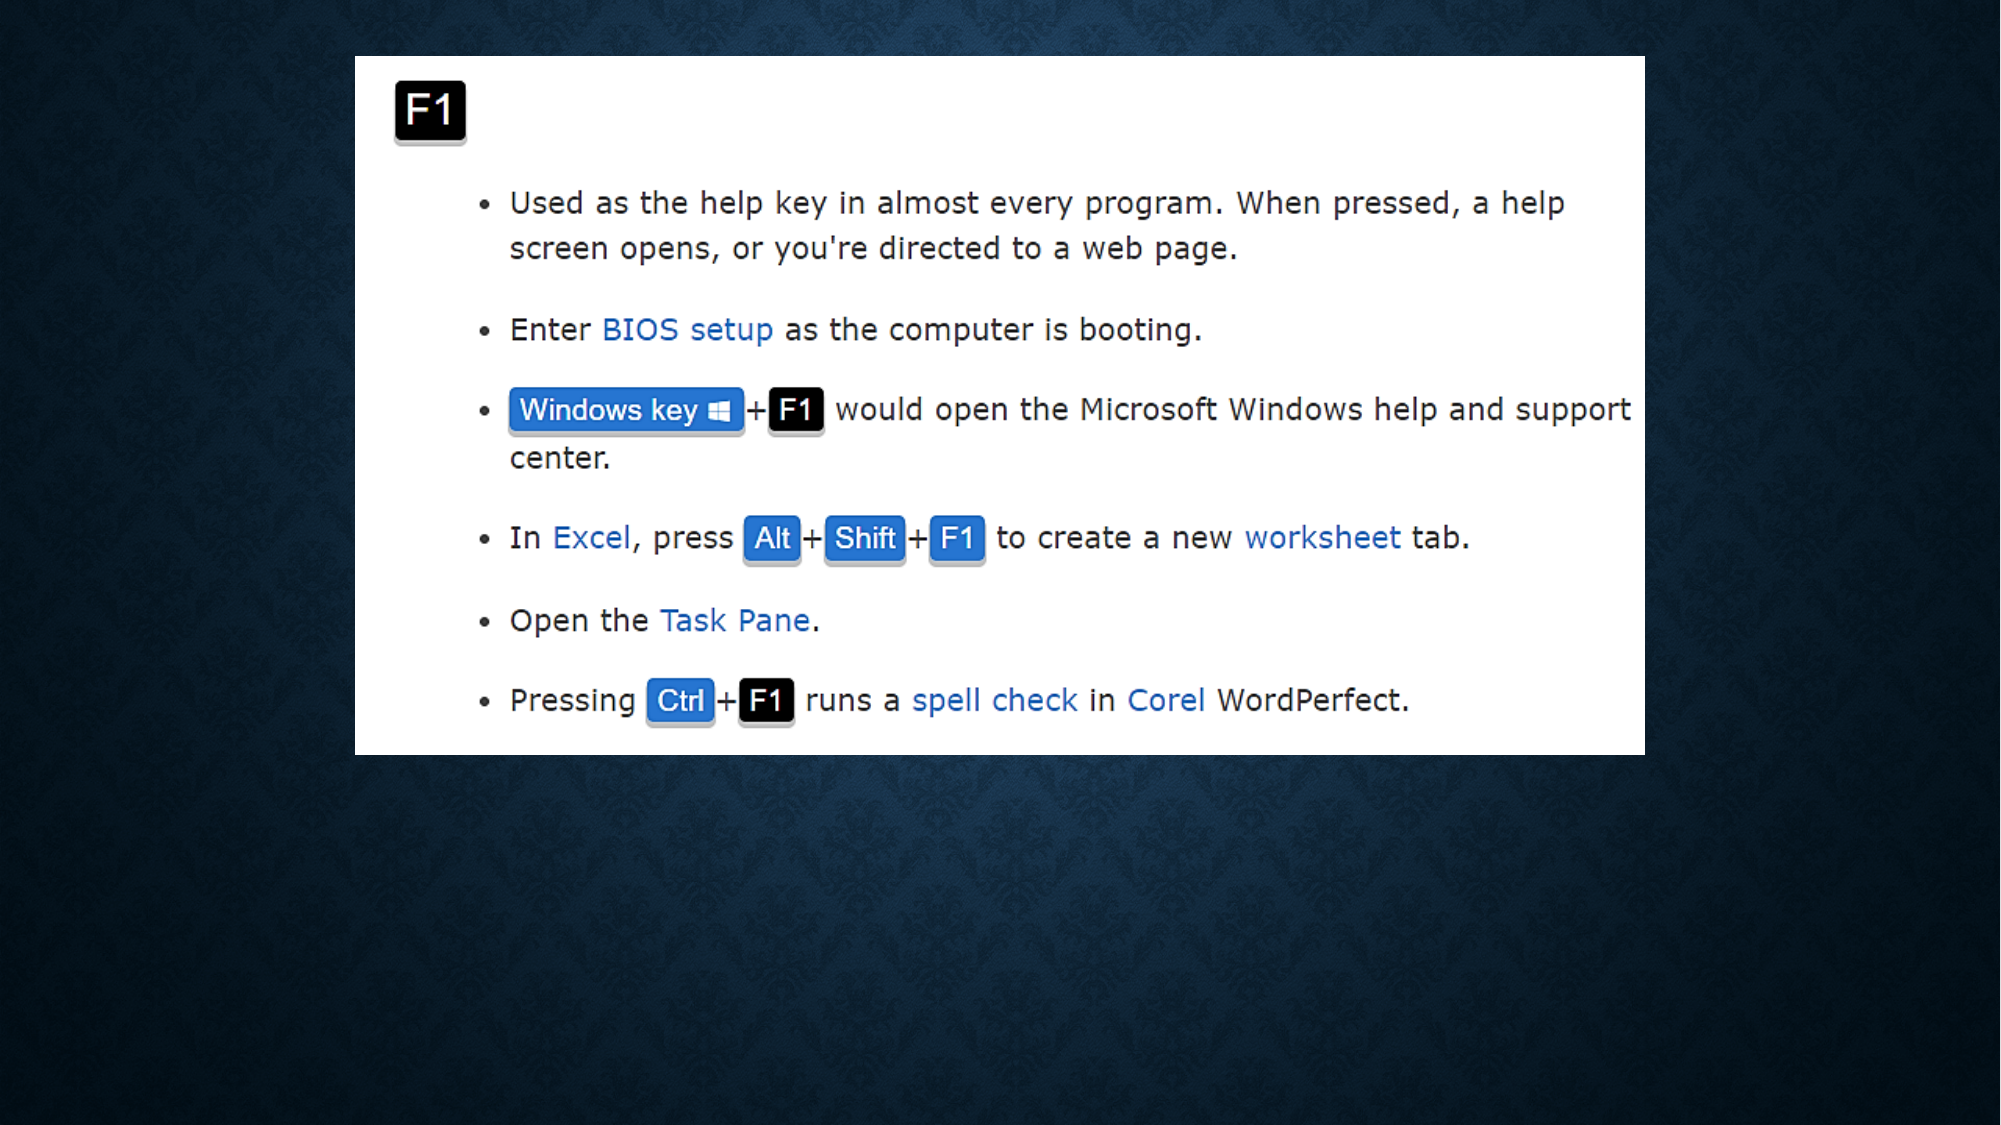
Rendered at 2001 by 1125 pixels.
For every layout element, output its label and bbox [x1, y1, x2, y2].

picture [354, 55, 1646, 756]
